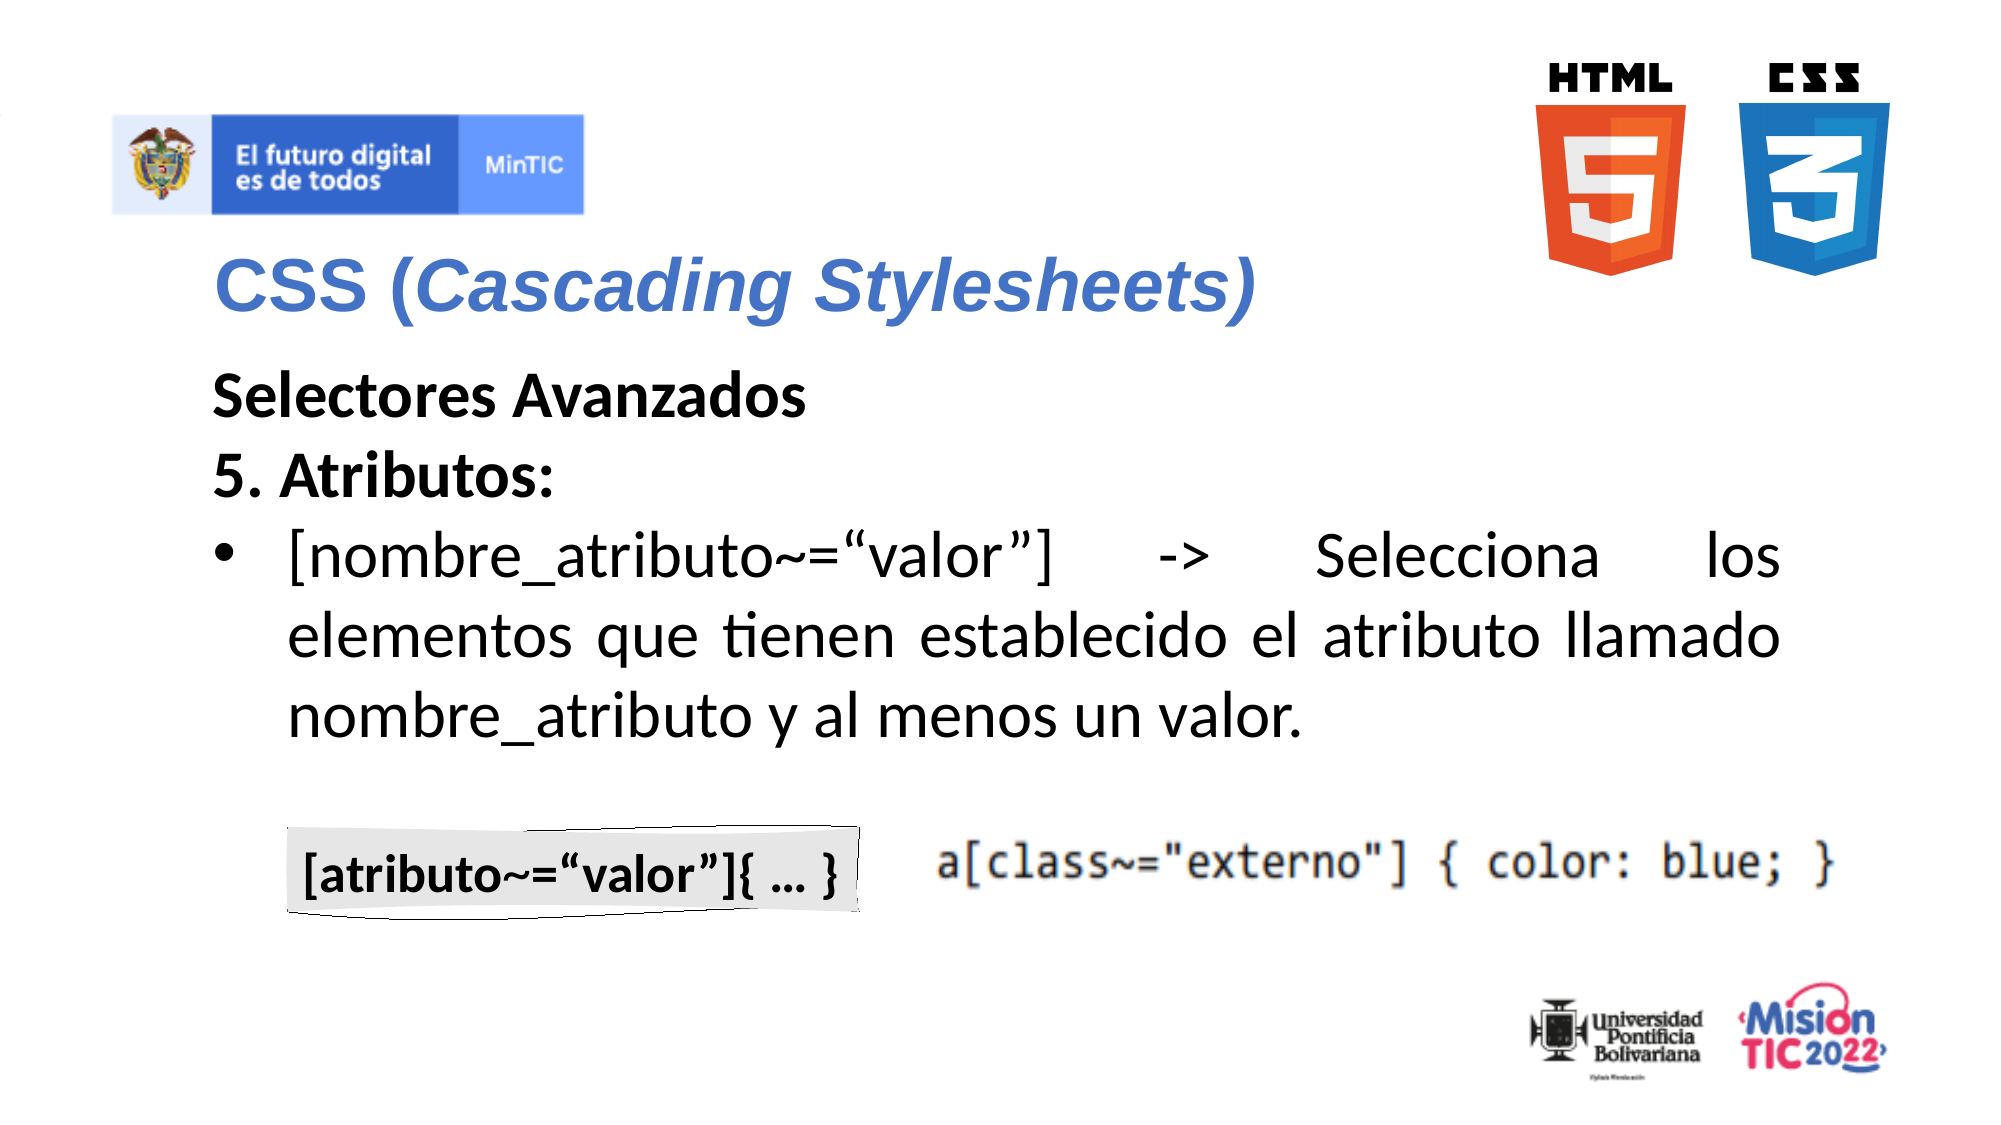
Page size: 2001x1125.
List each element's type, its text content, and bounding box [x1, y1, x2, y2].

text_box CSS (Cascading Stylesheets) [199, 229, 1331, 334]
picture [0, 1, 2000, 1124]
text_box Selectores Avanzados 5. Atributos: [nombre_atributo~=“valor”] -> Selecciona los elementos que tienen establecido el atributo llamado nombre_atributo y al menos un valor. [197, 343, 1798, 839]
text_box [atributo~=“valor”]{ … } [286, 825, 860, 920]
